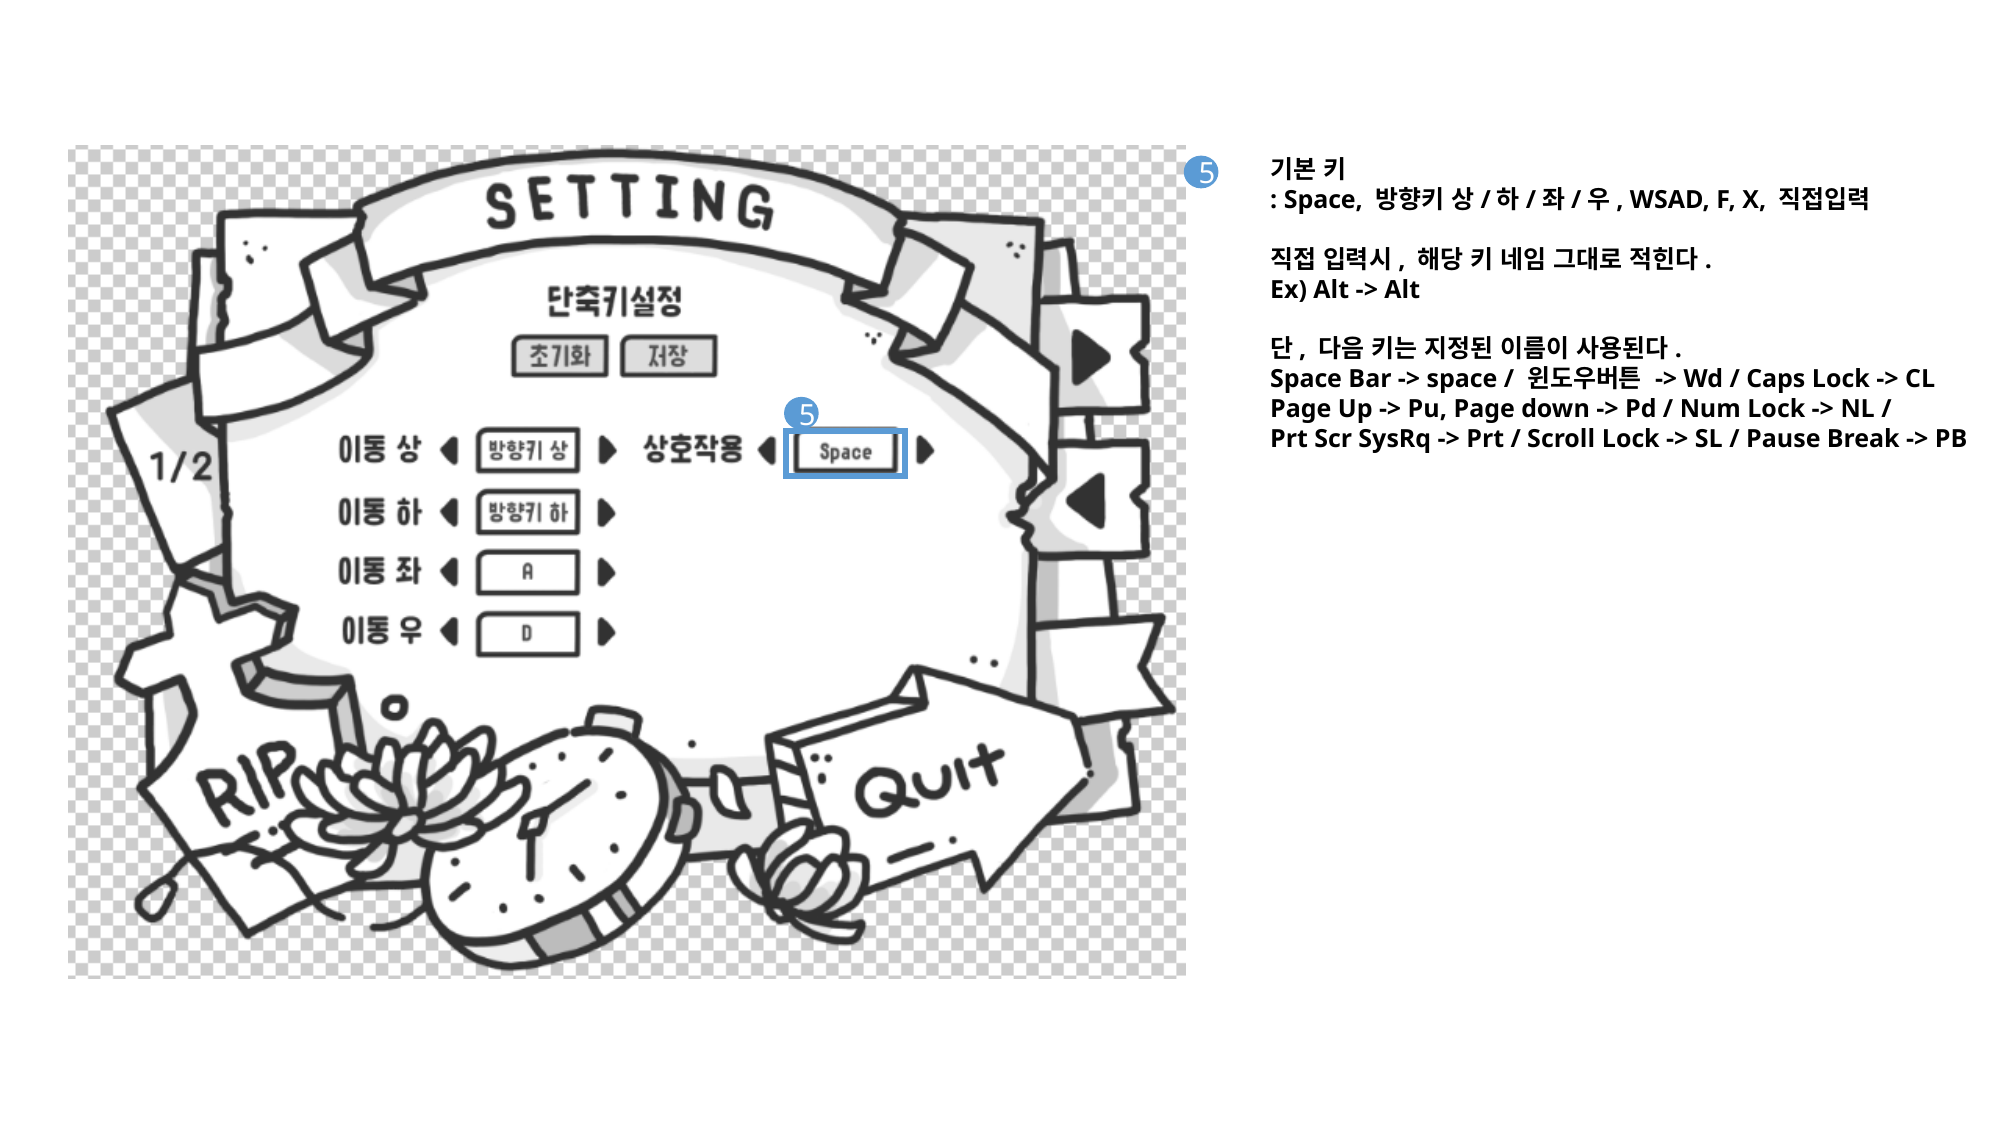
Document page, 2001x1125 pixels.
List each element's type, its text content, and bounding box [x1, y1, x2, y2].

text_box 기본 키 : Space, 방향키 상/하/좌/우, WSAD, F, X, 직접입력 직접 입력시, 해당 키 네임 그대로 적힌다. Ex) Alt -> Alt 단, 다음 키는 지정된 이름이 사용된다. Space Bar -> space / 윈도우버튼 -> Wd / Caps Lock -> CL Page Up -> Pu, Page down -> Pd / Num Lock -> NL / Prt Scr SysRq -> Prt / Scroll Lock -> SL / Pause Break -> PB [1255, 145, 1984, 461]
picture [68, 145, 1186, 979]
text_box 5 [1186, 154, 1220, 190]
